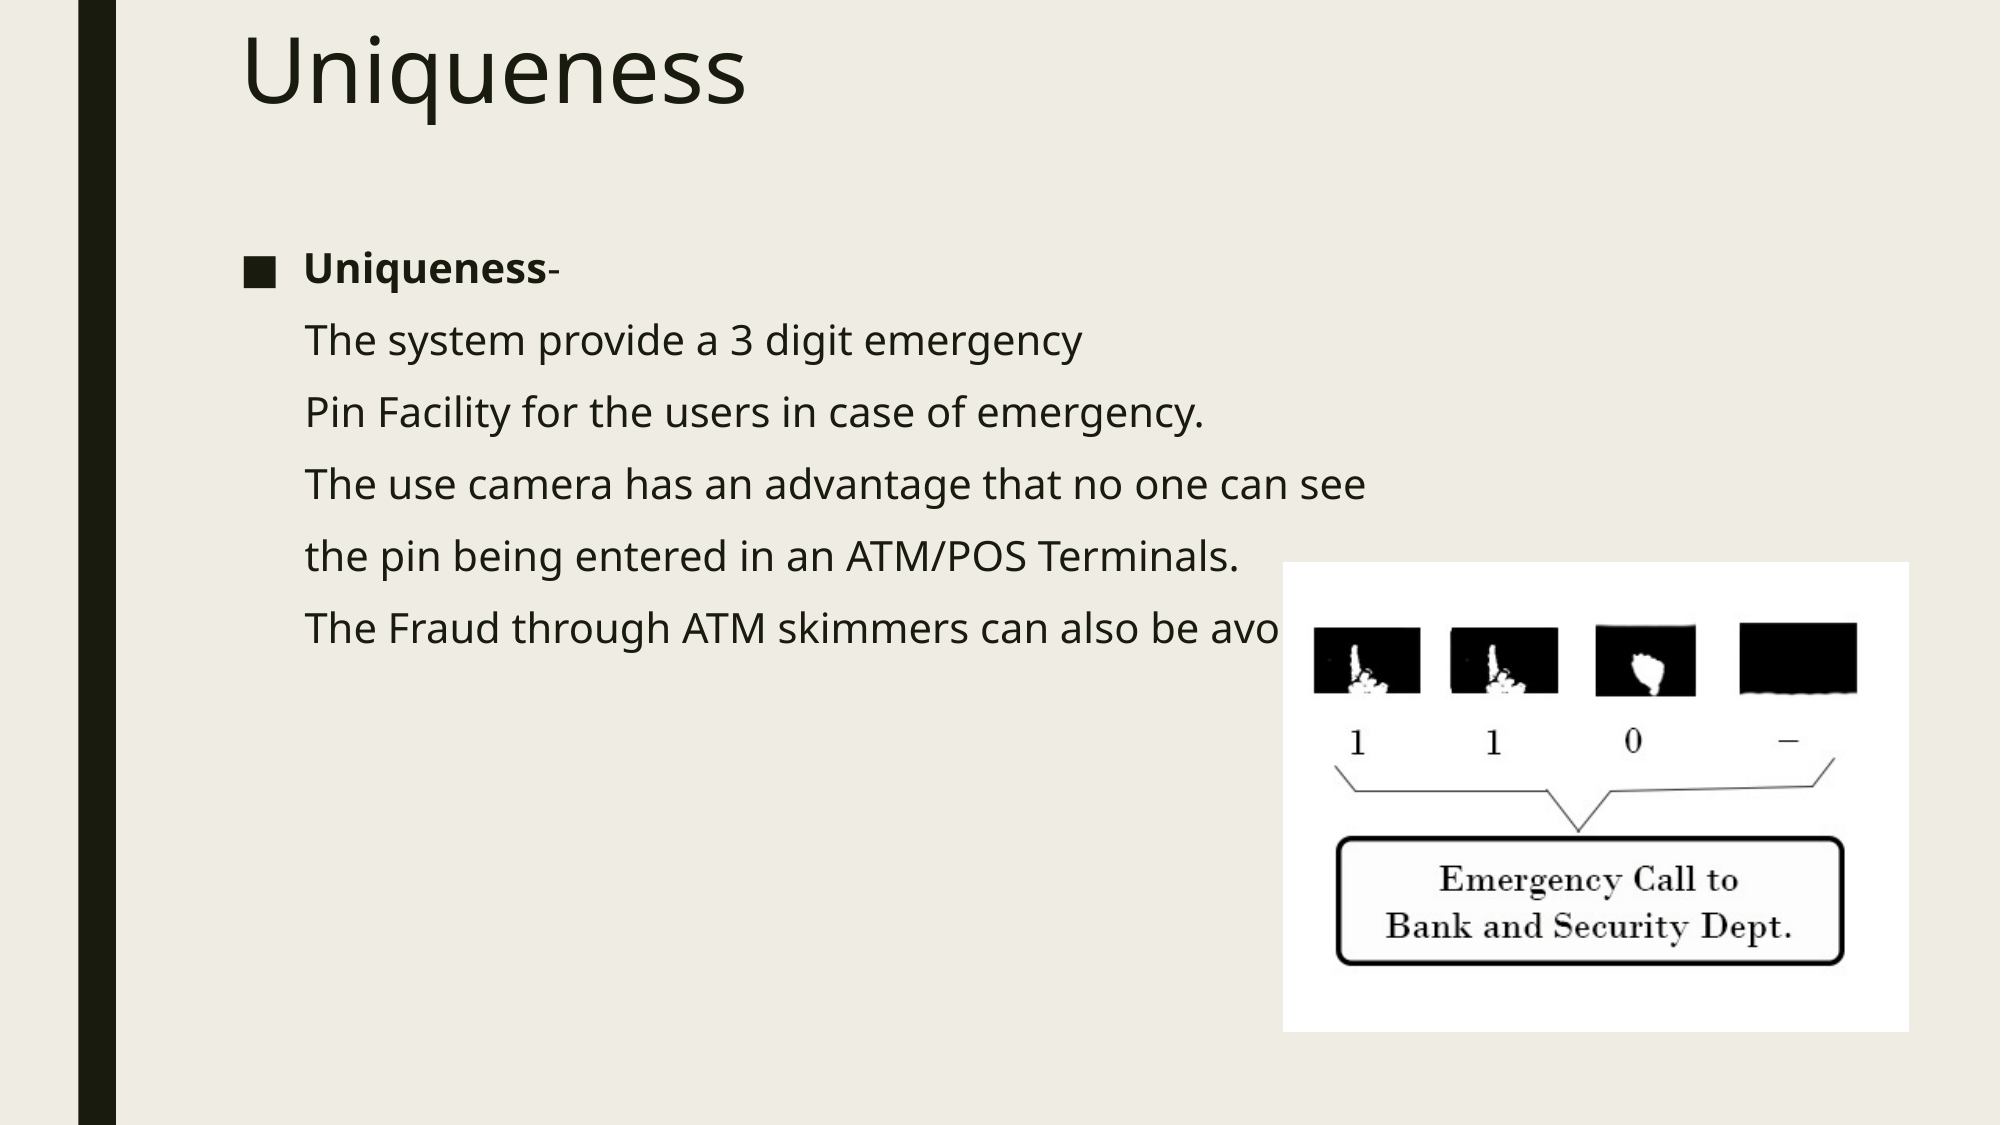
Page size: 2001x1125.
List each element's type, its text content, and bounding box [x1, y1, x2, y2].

picture [1283, 562, 1909, 1032]
title Uniqueness [225, 17, 1800, 262]
list Uniqueness- The system provide a 3 digit emergency Pin Facility for the users in case of emergency. The use camera has an advantage that no one can see the pin being entered in an ATM/POS Terminals. The Fraud through ATM skimmers can also be avoided. [225, 163, 1667, 1069]
